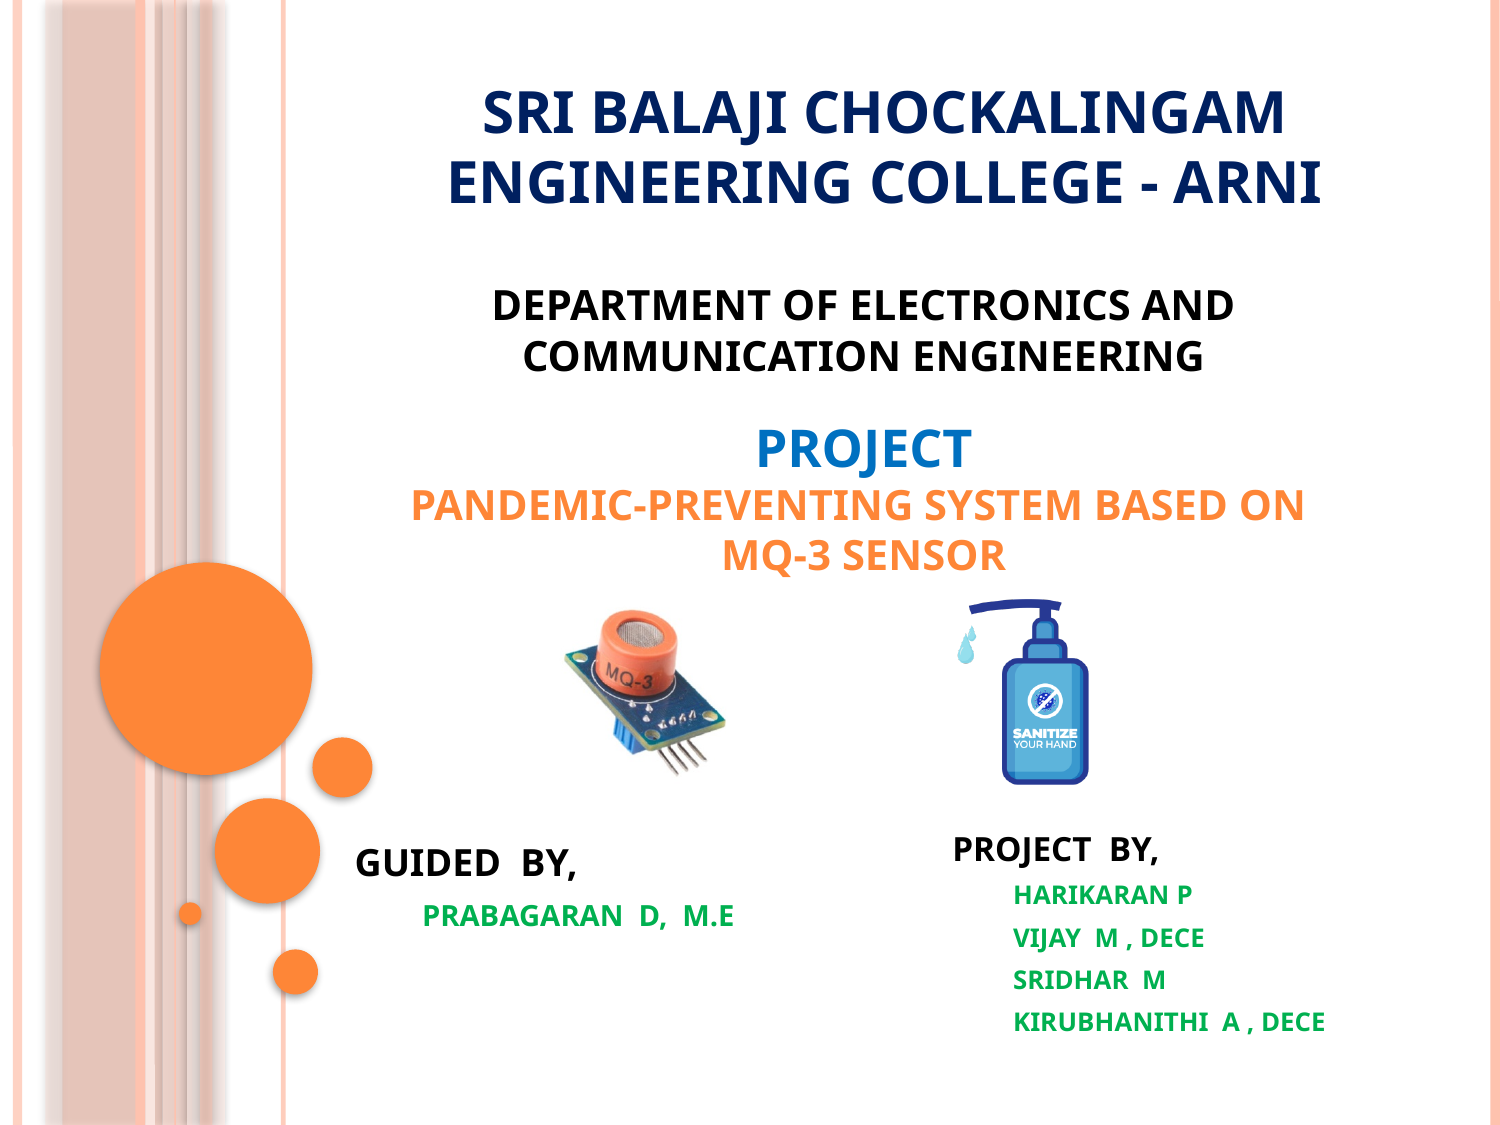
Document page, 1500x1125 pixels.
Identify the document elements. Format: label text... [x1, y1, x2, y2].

text_box PROJECT PANDEMIC-PREVENTING SYSTEM BASED ON MQ-3 SENSOR [328, 398, 1400, 586]
text_box GUIDED BY, PRABAGARAN D, M.E [339, 831, 844, 1057]
picture [550, 585, 739, 786]
picture [925, 585, 1138, 798]
subtitle PROJECT BY, HARIKARAN P VIJAY M , DECE SRIDHAR M KIRUBHANITHI A , DECE [937, 820, 1454, 1046]
text_box DEPARTMENT OF ELECTRONICS AND COMMUNICATION ENGINEERING [328, 234, 1400, 387]
title SRI BALAJI CHOCKALINGAM ENGINEERING COLLEGE - ARNI [339, 70, 1430, 223]
